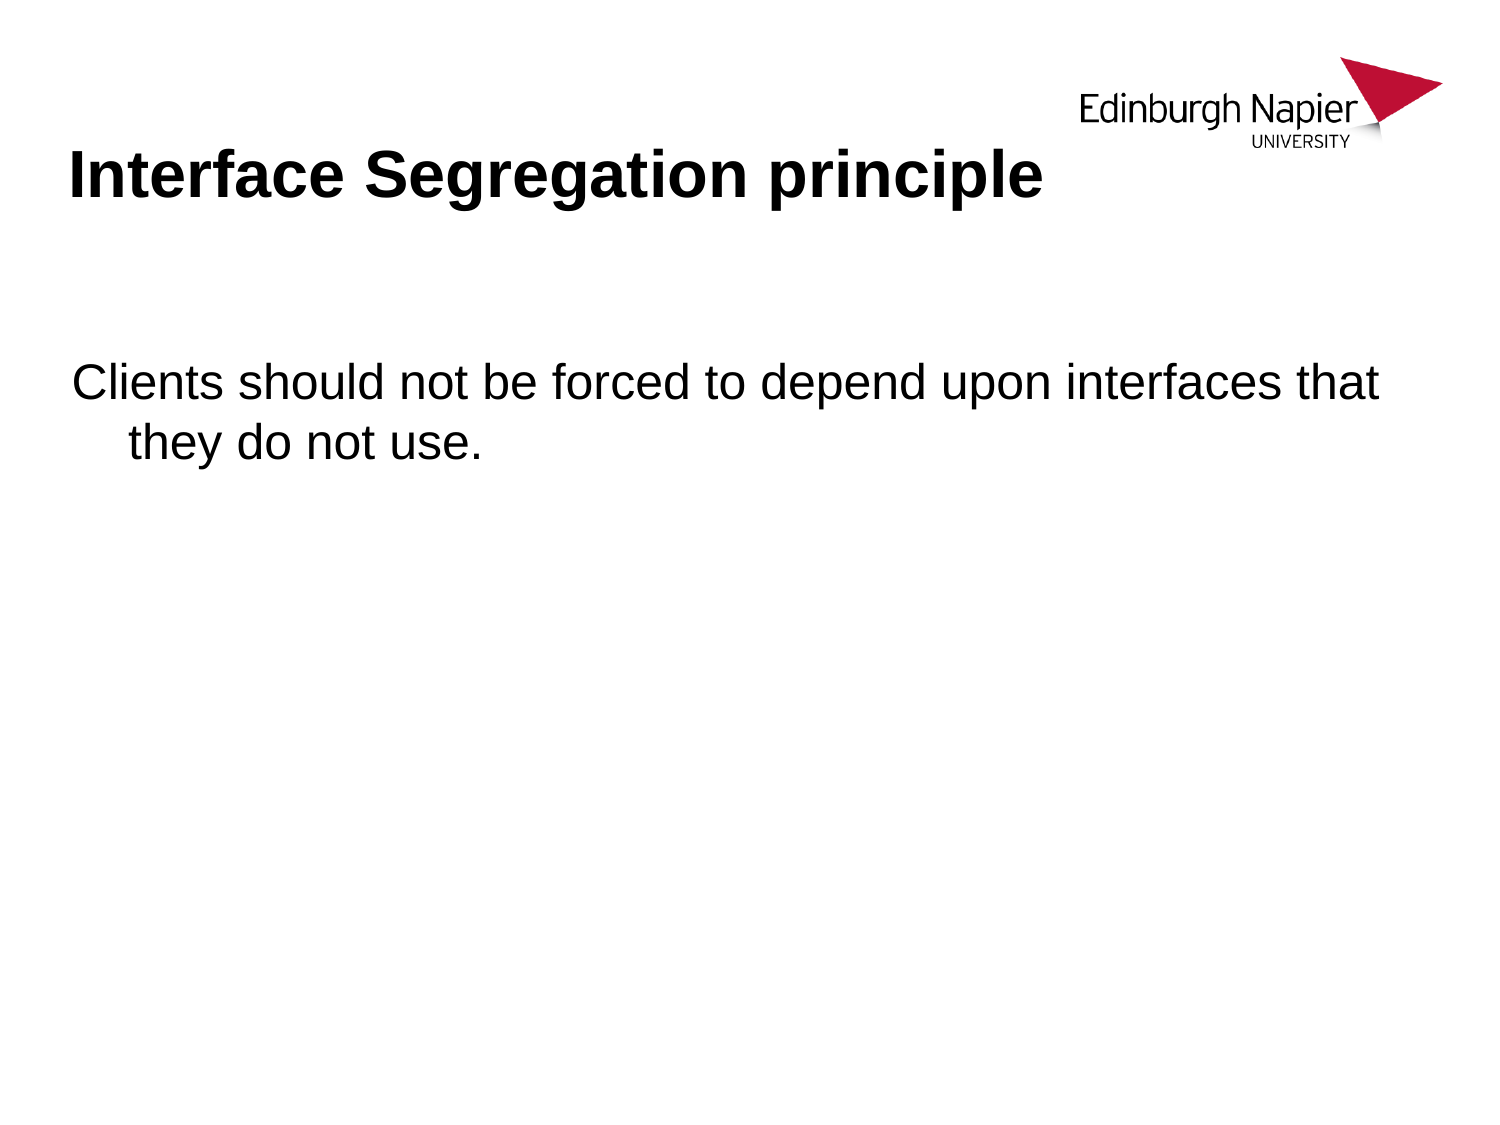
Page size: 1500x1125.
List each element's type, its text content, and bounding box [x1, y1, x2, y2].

picture [1081, 57, 1443, 148]
title Interface Segregation principle [52, 113, 1440, 228]
list Clients should not be forced to depend upon interfaces that they do not use. [56, 342, 1443, 1037]
